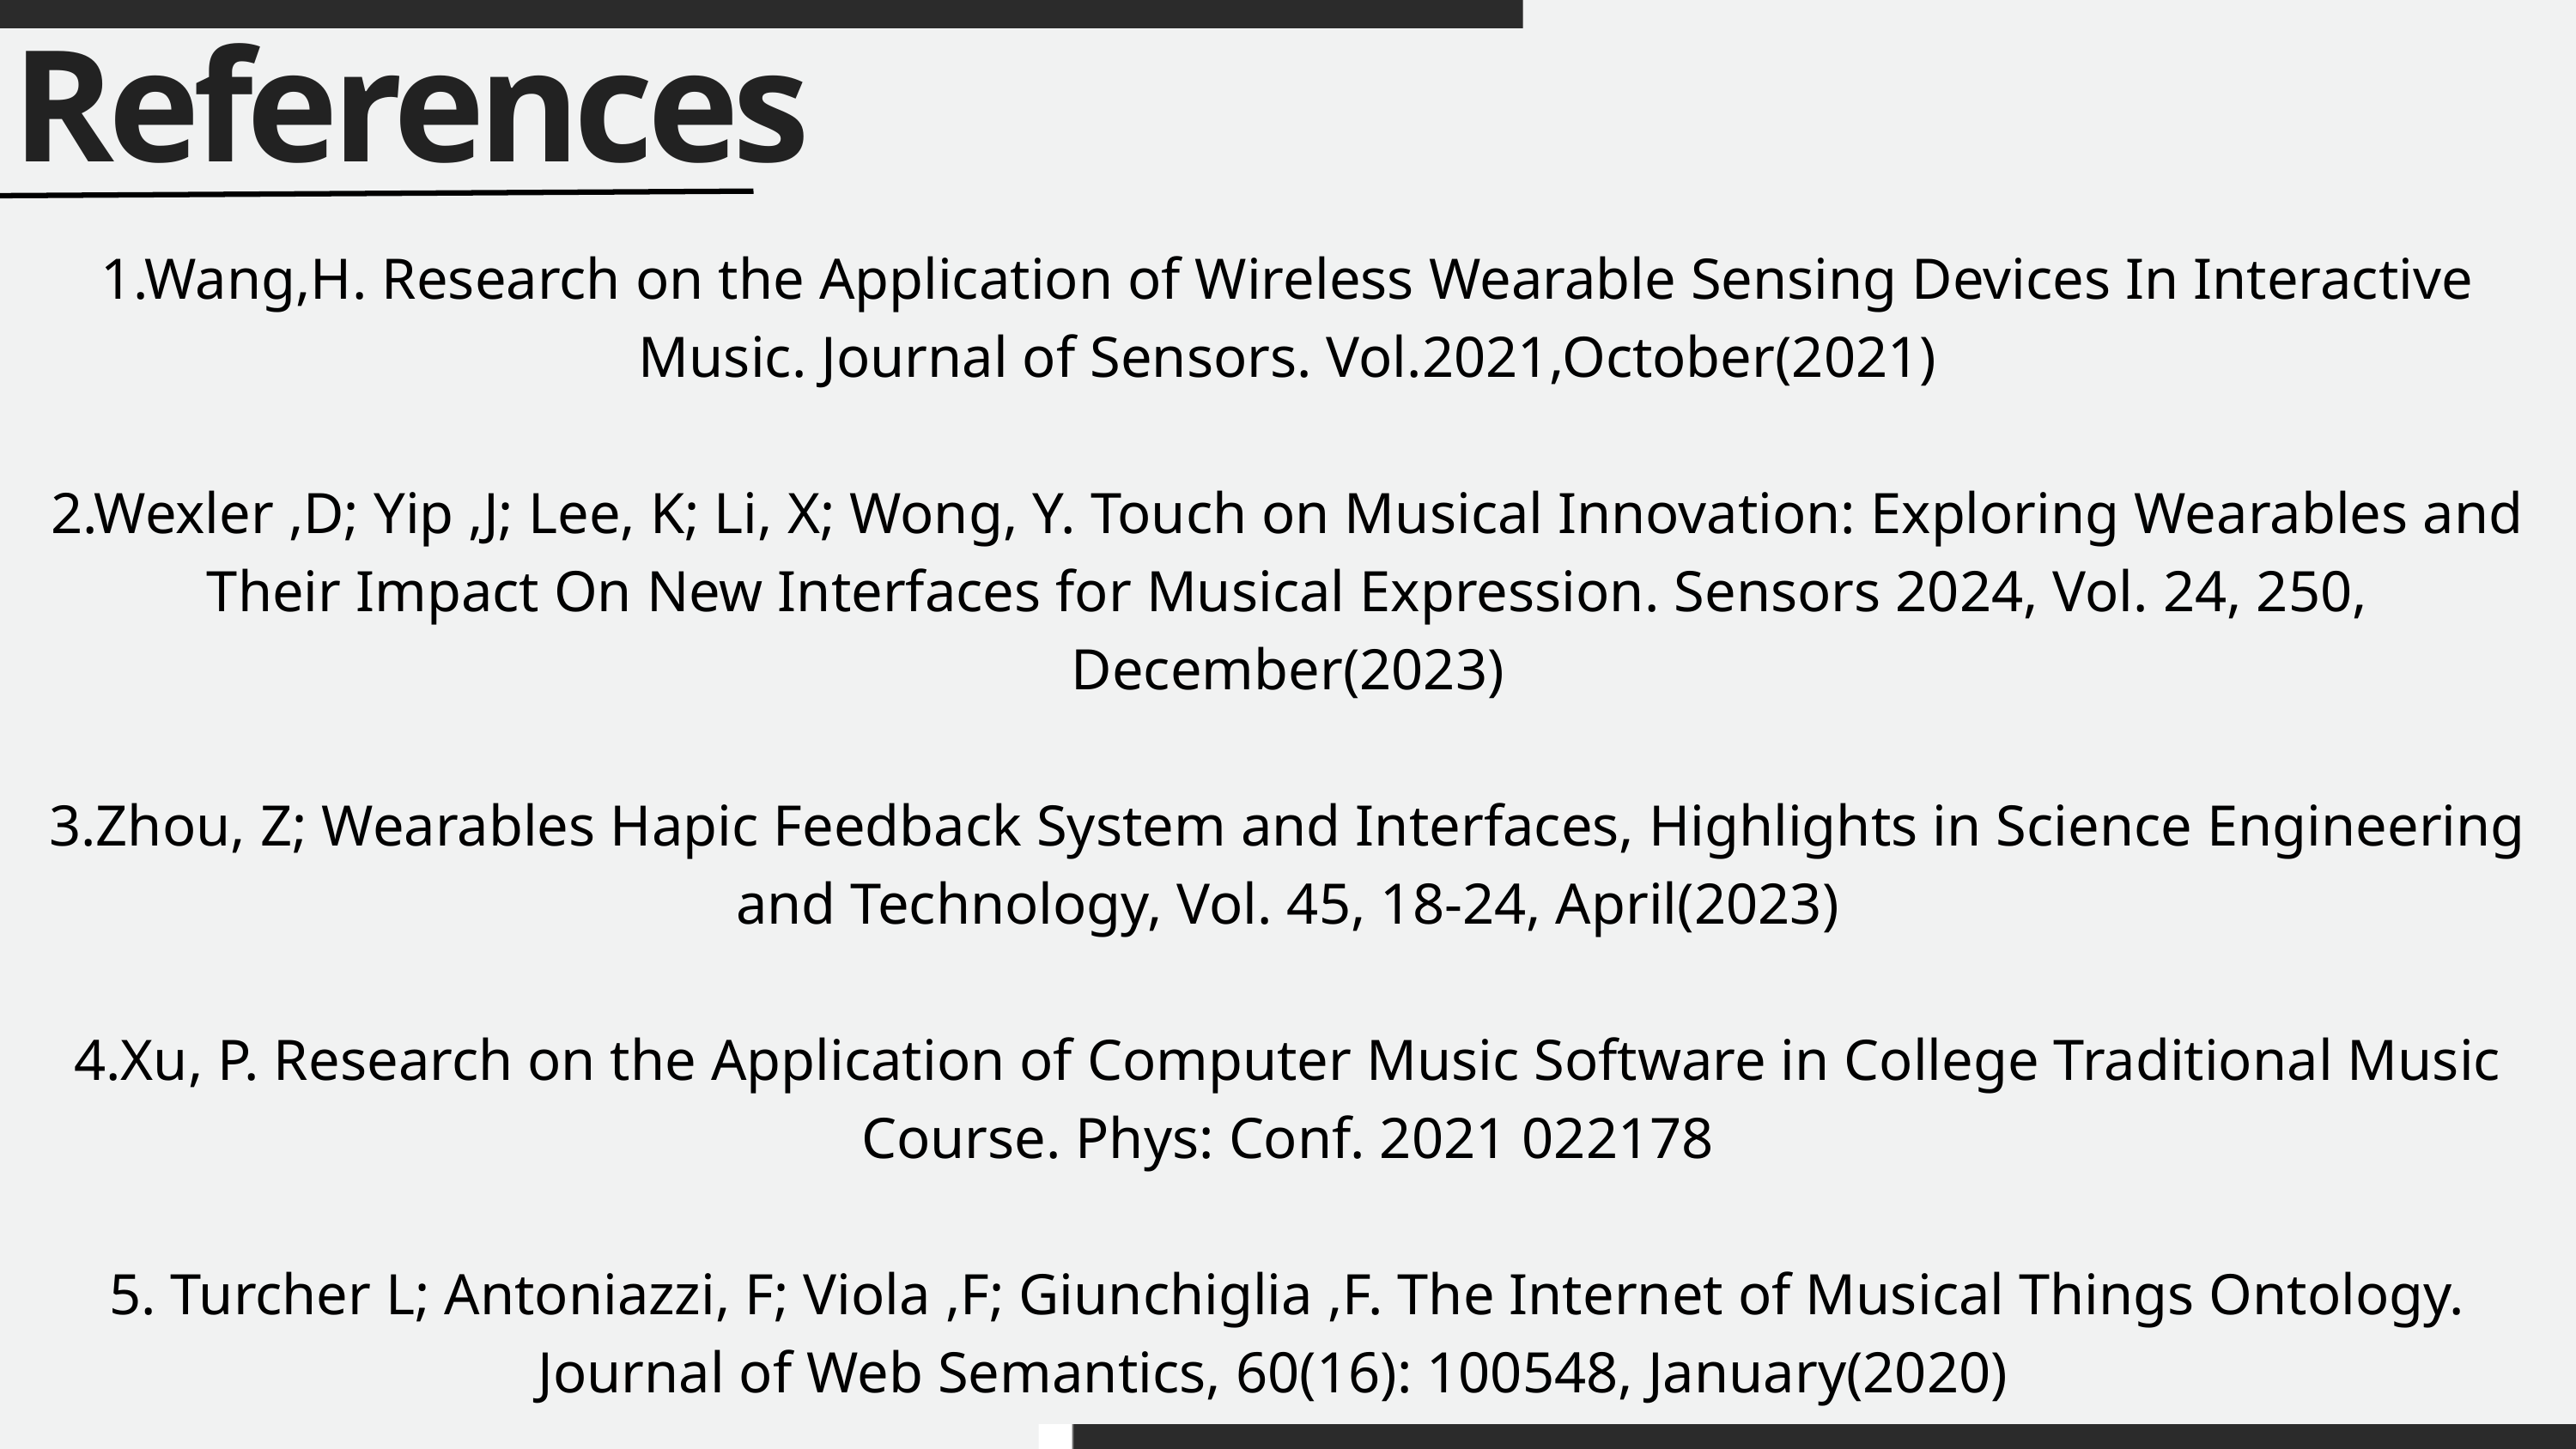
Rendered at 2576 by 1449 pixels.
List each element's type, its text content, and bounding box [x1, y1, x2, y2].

text_box [1038, 1424, 2576, 1449]
text_box References [12, 38, 1930, 193]
text_box [0, 0, 1523, 28]
text_box 1.Wang,H. Research on the Application of Wireless Wearable Sensing Devices In Interactive Music. Journal of Sensors. Vol.2021,October(2021) 2.Wexler ,D; Yip ,J; Lee, K; Li, X; Wong, Y. Touch on Musical Innovation: Exploring Wearables and Their Impact On New Interfaces for Musical Expression. Sensors 2024, Vol. 24, 250, December(2023) 3.Zhou, Z; Wearables Hapic Feedback System and Interfaces, Highlights in Science Engineering and Technology, Vol. 45, 18-24, April(2023) 4.Xu, P. Research on the Application of Computer Music Software in College Traditional Music Course. Phys: Conf. 2021 022178 5. Turcher L; Antoniazzi, F; Viola ,F; Giunchiglia ,F. The Internet of Musical Things Ontology. Journal of Web Semantics, 60(16): 100548, January(2020) [12, 232, 2564, 1404]
